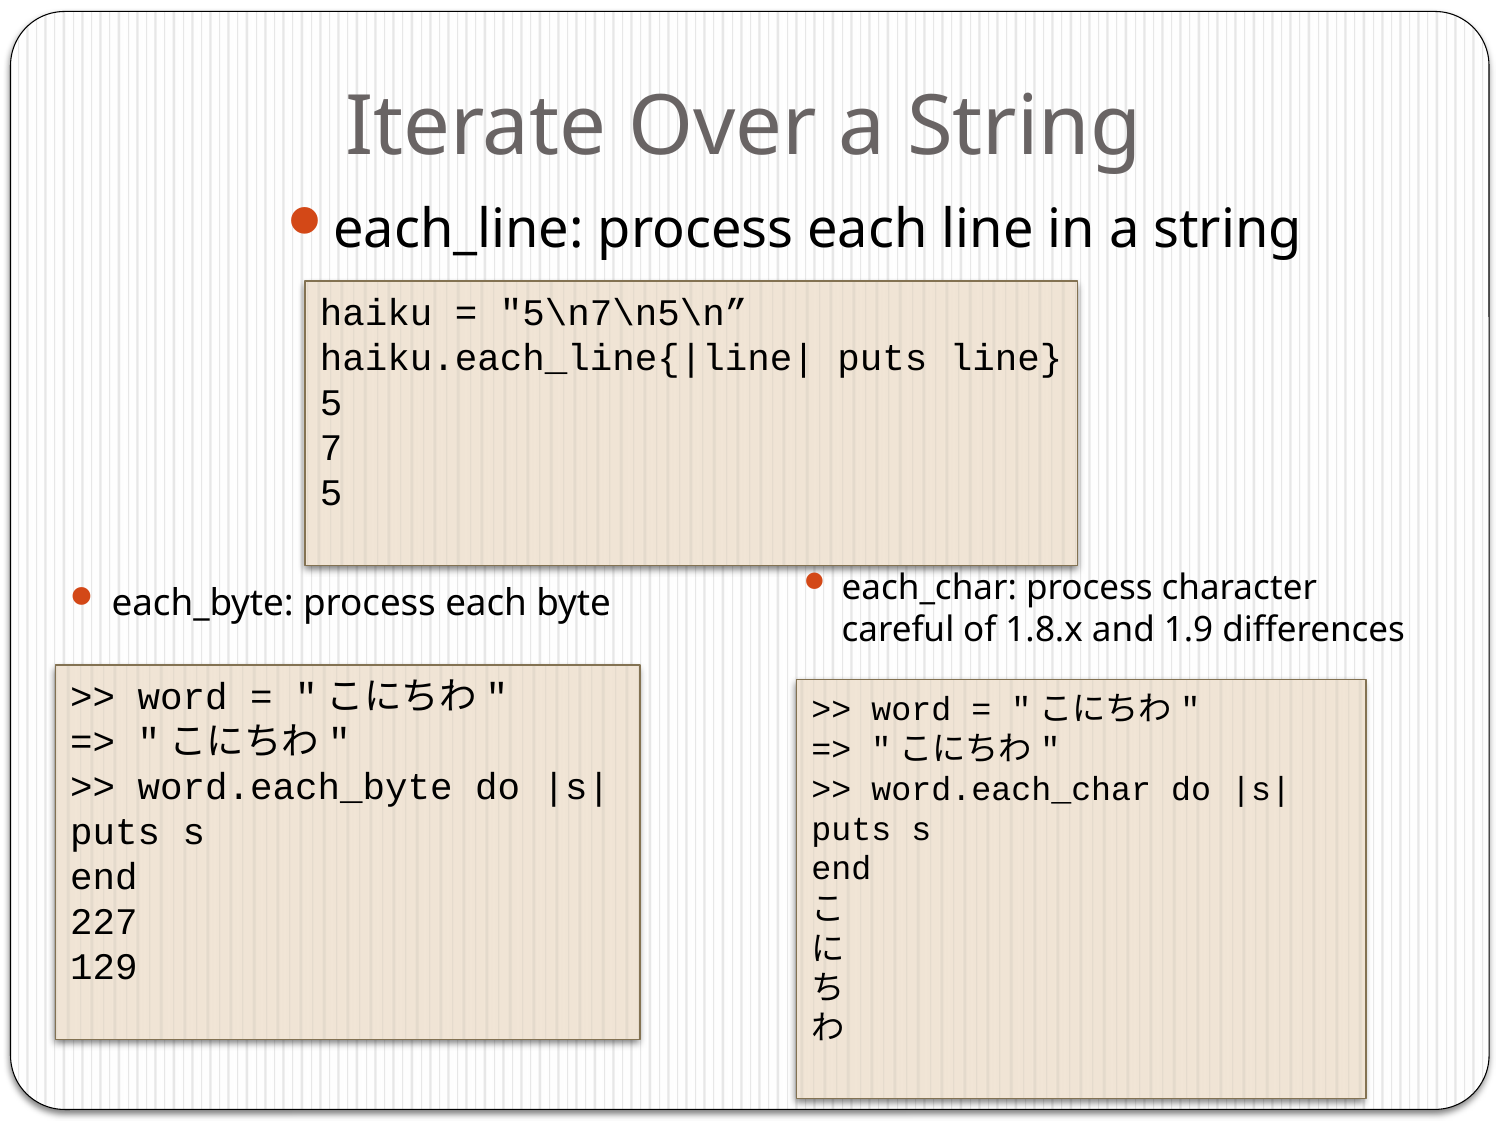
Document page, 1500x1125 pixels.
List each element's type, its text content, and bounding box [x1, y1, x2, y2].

text_box >> word = "こにちわ" => "こにちわ" >> word.each_char do |s| puts s end こ に ち わ [796, 679, 1367, 1099]
text_box >> word = "こにちわ" => "こにちわ" >> word.each_byte do |s| puts s end 227 129 [55, 664, 641, 1040]
text_box each_byte: process each byte [55, 524, 640, 665]
text_box haiku = "5\n7\n5\n” haiku.each_line{|line| puts line} 5 7 5 [304, 280, 1078, 566]
text_box each_char: process character careful of 1.8.x and 1.9 differences [789, 524, 1479, 665]
title Iterate Over a String [330, 45, 1425, 187]
list each_line: process each line in a string [272, 186, 1334, 281]
